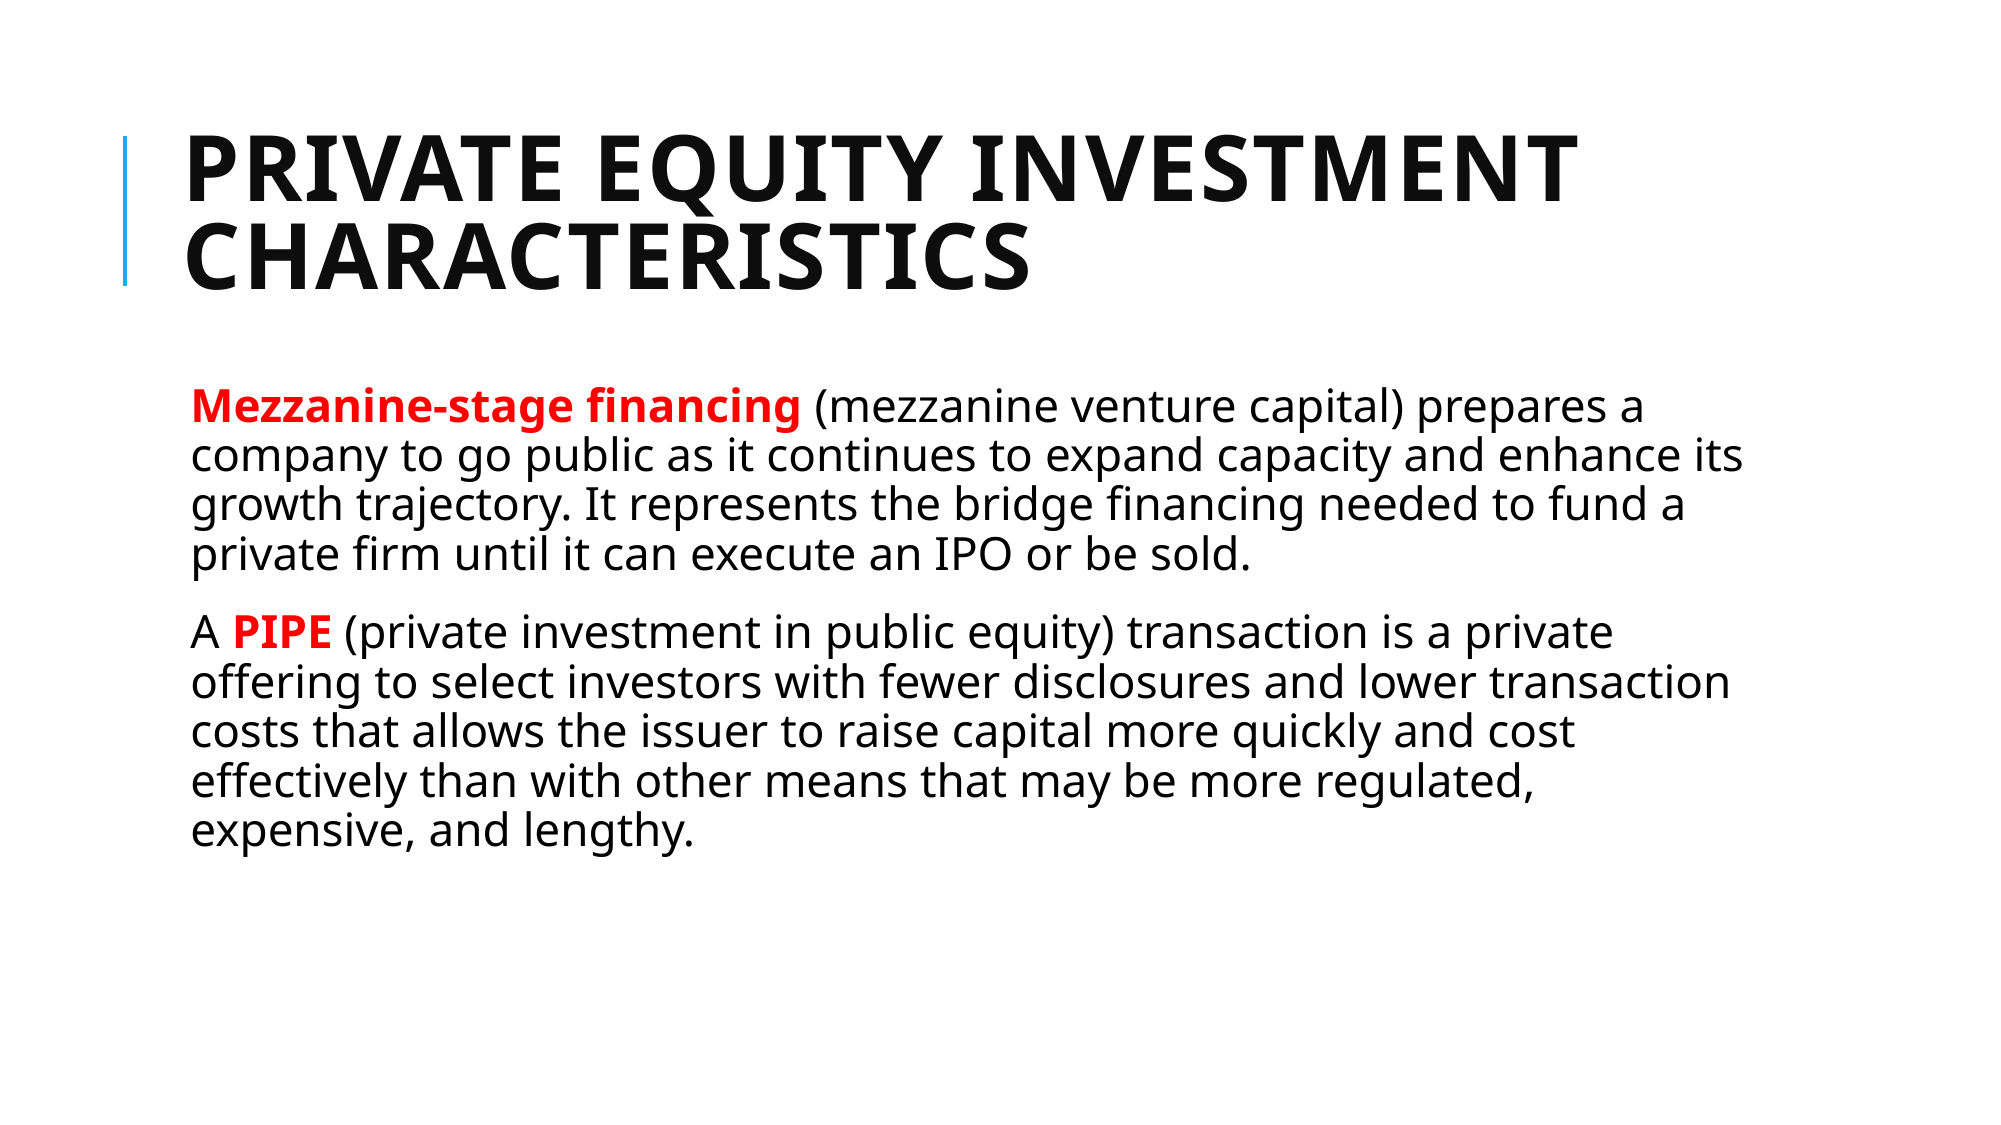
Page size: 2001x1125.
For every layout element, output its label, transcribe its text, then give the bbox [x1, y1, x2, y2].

title PRIVATE EQUITY INVESTMENT CHARACTERISTICS [168, 96, 1763, 342]
list Mezzanine-stage financing (mezzanine venture capital) prepares a company to go public as it continues to expand capacity and enhance its growth trajectory. It represents the bridge financing needed to fund a private firm until it can execute an IPO or be sold. A PIPE (private investment in public equity) transaction is a private offering to select investors with fewer disclosures and lower transaction costs that allows the issuer to raise capital more quickly and cost effectively than with other means that may be more regulated, expensive, and lengthy. [168, 375, 1763, 1035]
